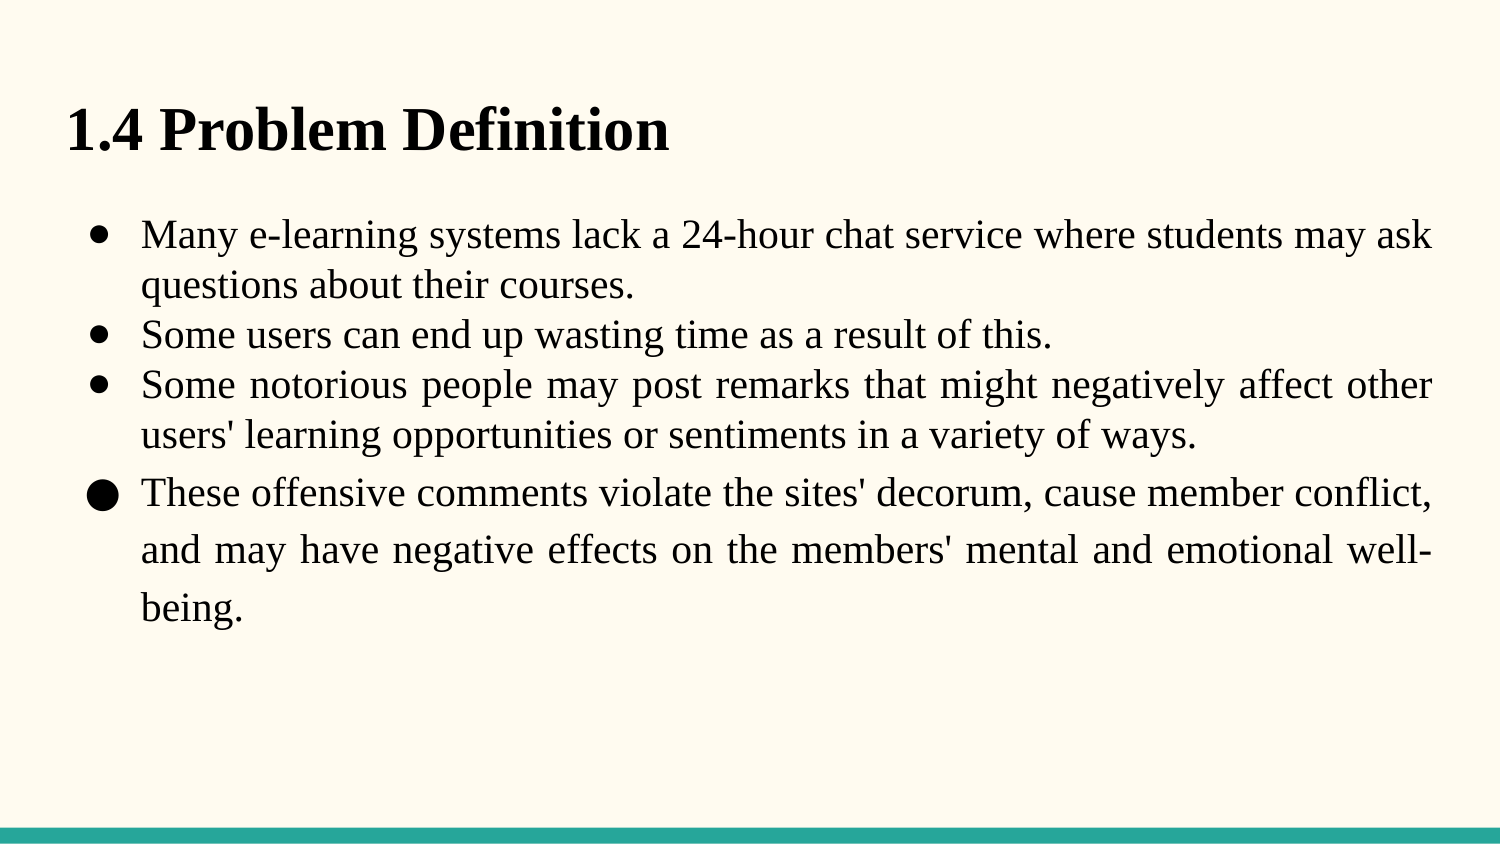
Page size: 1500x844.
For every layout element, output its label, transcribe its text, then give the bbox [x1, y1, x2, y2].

text_box 1.4 Problem Definition [51, 72, 1449, 174]
text_box Many e-learning systems lack a 24-hour chat service where students may ask questions about their courses. Some users can end up wasting time as a result of this. Some notorious people may post remarks that might negatively affect other users' learning opportunities or sentiments in a variety of ways. These offensive comments violate the sites' decorum, cause member conflict, and may have negative effects on the members' mental and emotional well-being. [51, 192, 1449, 750]
